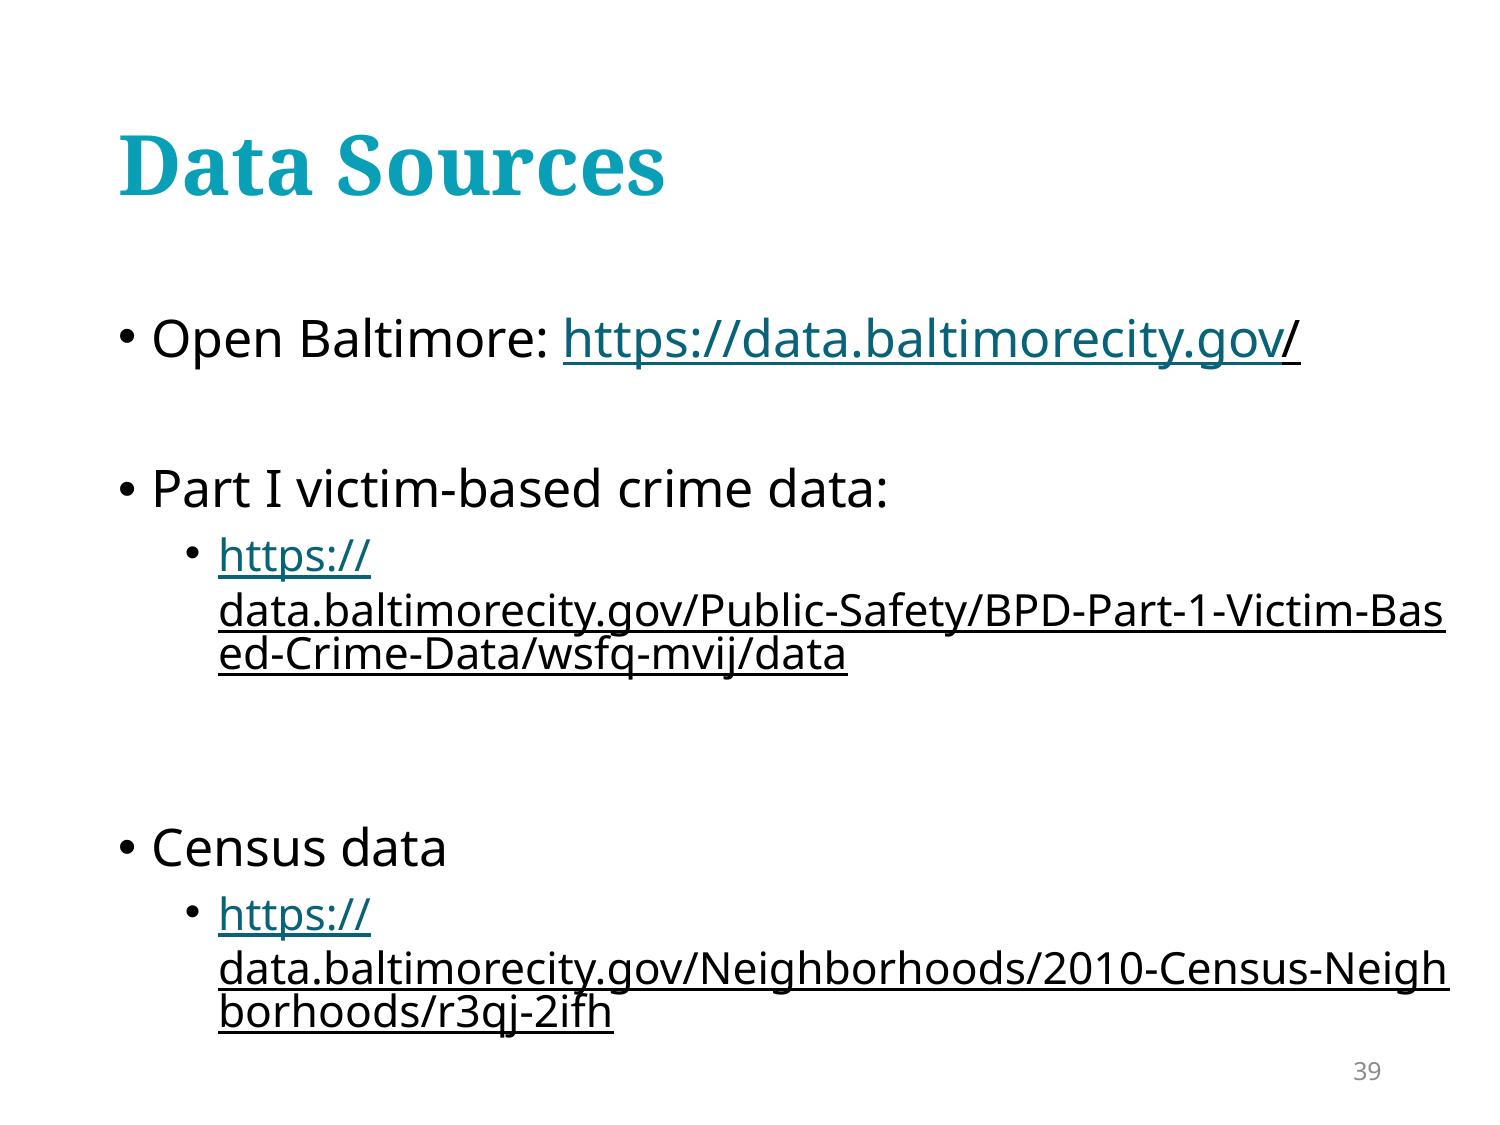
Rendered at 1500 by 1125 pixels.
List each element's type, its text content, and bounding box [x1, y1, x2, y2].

title Data Sources [103, 59, 1397, 278]
list Open Baltimore: https://data.baltimorecity.gov/ Part I victim-based crime data: https://data.baltimorecity.gov/Public-Safety/BPD-Part-1-Victim-Based-Crime-Data/wsfq-mvij/data Census data https://data.baltimorecity.gov/Neighborhoods/2010-Census-Neighborhoods/r3qj-2ifh [103, 299, 1477, 1014]
slide_number 39 [1059, 1042, 1397, 1103]
